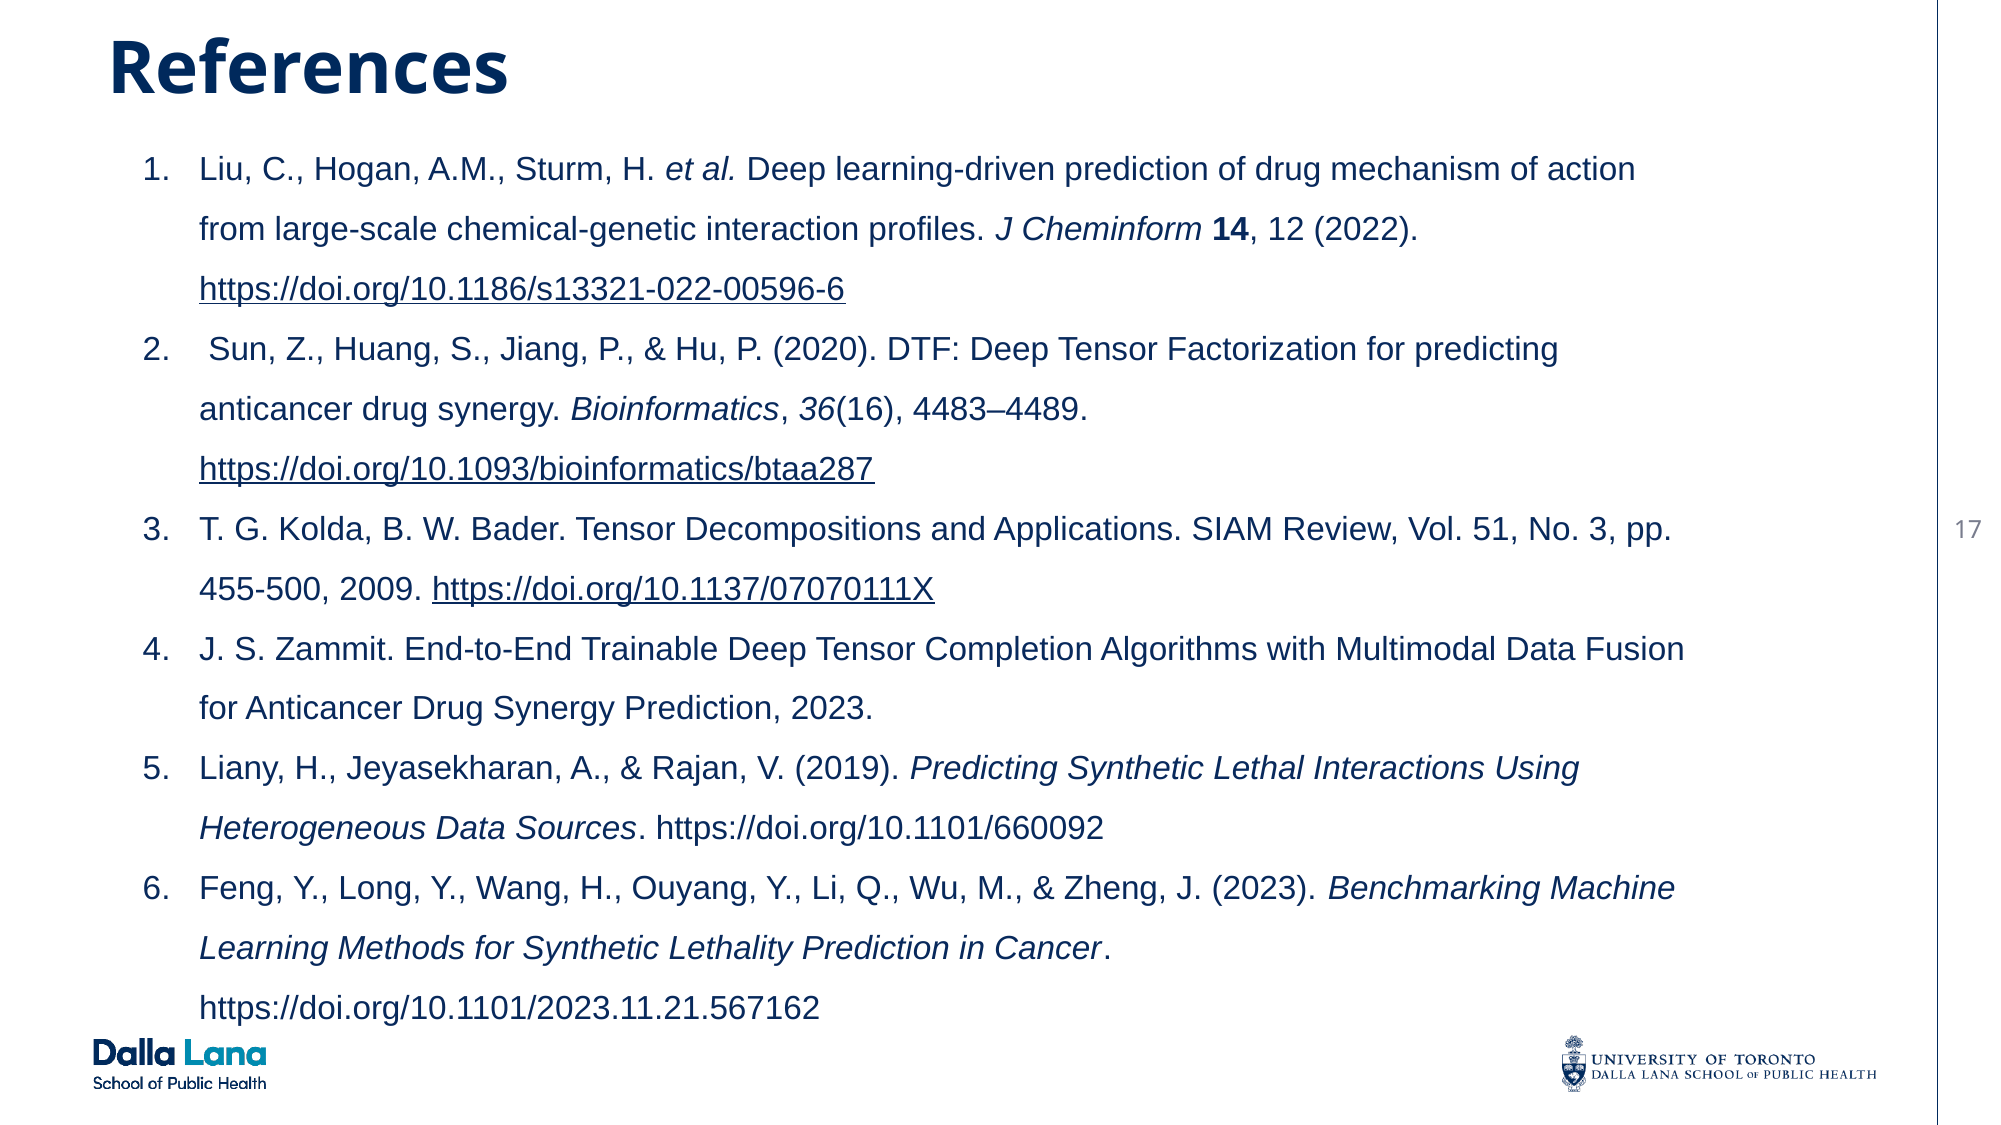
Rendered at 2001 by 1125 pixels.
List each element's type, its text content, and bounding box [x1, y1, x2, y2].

title References [92, 19, 1908, 121]
picture [93, 1038, 266, 1089]
text_box Liu, C., Hogan, A.M., Sturm, H. et al. Deep learning-driven prediction of drug mechanism of action from large-scale chemical-genetic interaction profiles. J Cheminform 14, 12 (2022). https://doi.org/10.1186/s13321-022-00596-6 Sun, Z., Huang, S., Jiang, P., & Hu, P. (2020). DTF: Deep Tensor Factorization for predicting anticancer drug synergy. Bioinformatics, 36(16), 4483–4489. https://doi.org/10.1093/bioinformatics/btaa287 T. G. Kolda, B. W. Bader. Tensor Decompositions and Applications. SIAM Review, Vol. 51, No. 3, pp. 455-500, 2009. https://doi.org/10.1137/07070111X J. S. Zammit. End-to-End Trainable Deep Tensor Completion Algorithms with Multimodal Data Fusion for Anticancer Drug Synergy Prediction, 2023. Liany, H., Jeyasekharan, A., & Rajan, V. (2019). Predicting Synthetic Lethal Interactions Using Heterogeneous Data Sources. https://doi.org/10.1101/660092 Feng, Y., Long, Y., Wang, H., Ouyang, Y., Li, Q., Wu, M., & Zheng, J. (2023). Benchmarking Machine Learning Methods for Synthetic Lethality Prediction in Cancer. https://doi.org/10.1101/2023.11.21.567162 [128, 120, 1703, 1079]
slide_number 17 [1950, 516, 1987, 546]
picture [1562, 1035, 1876, 1092]
